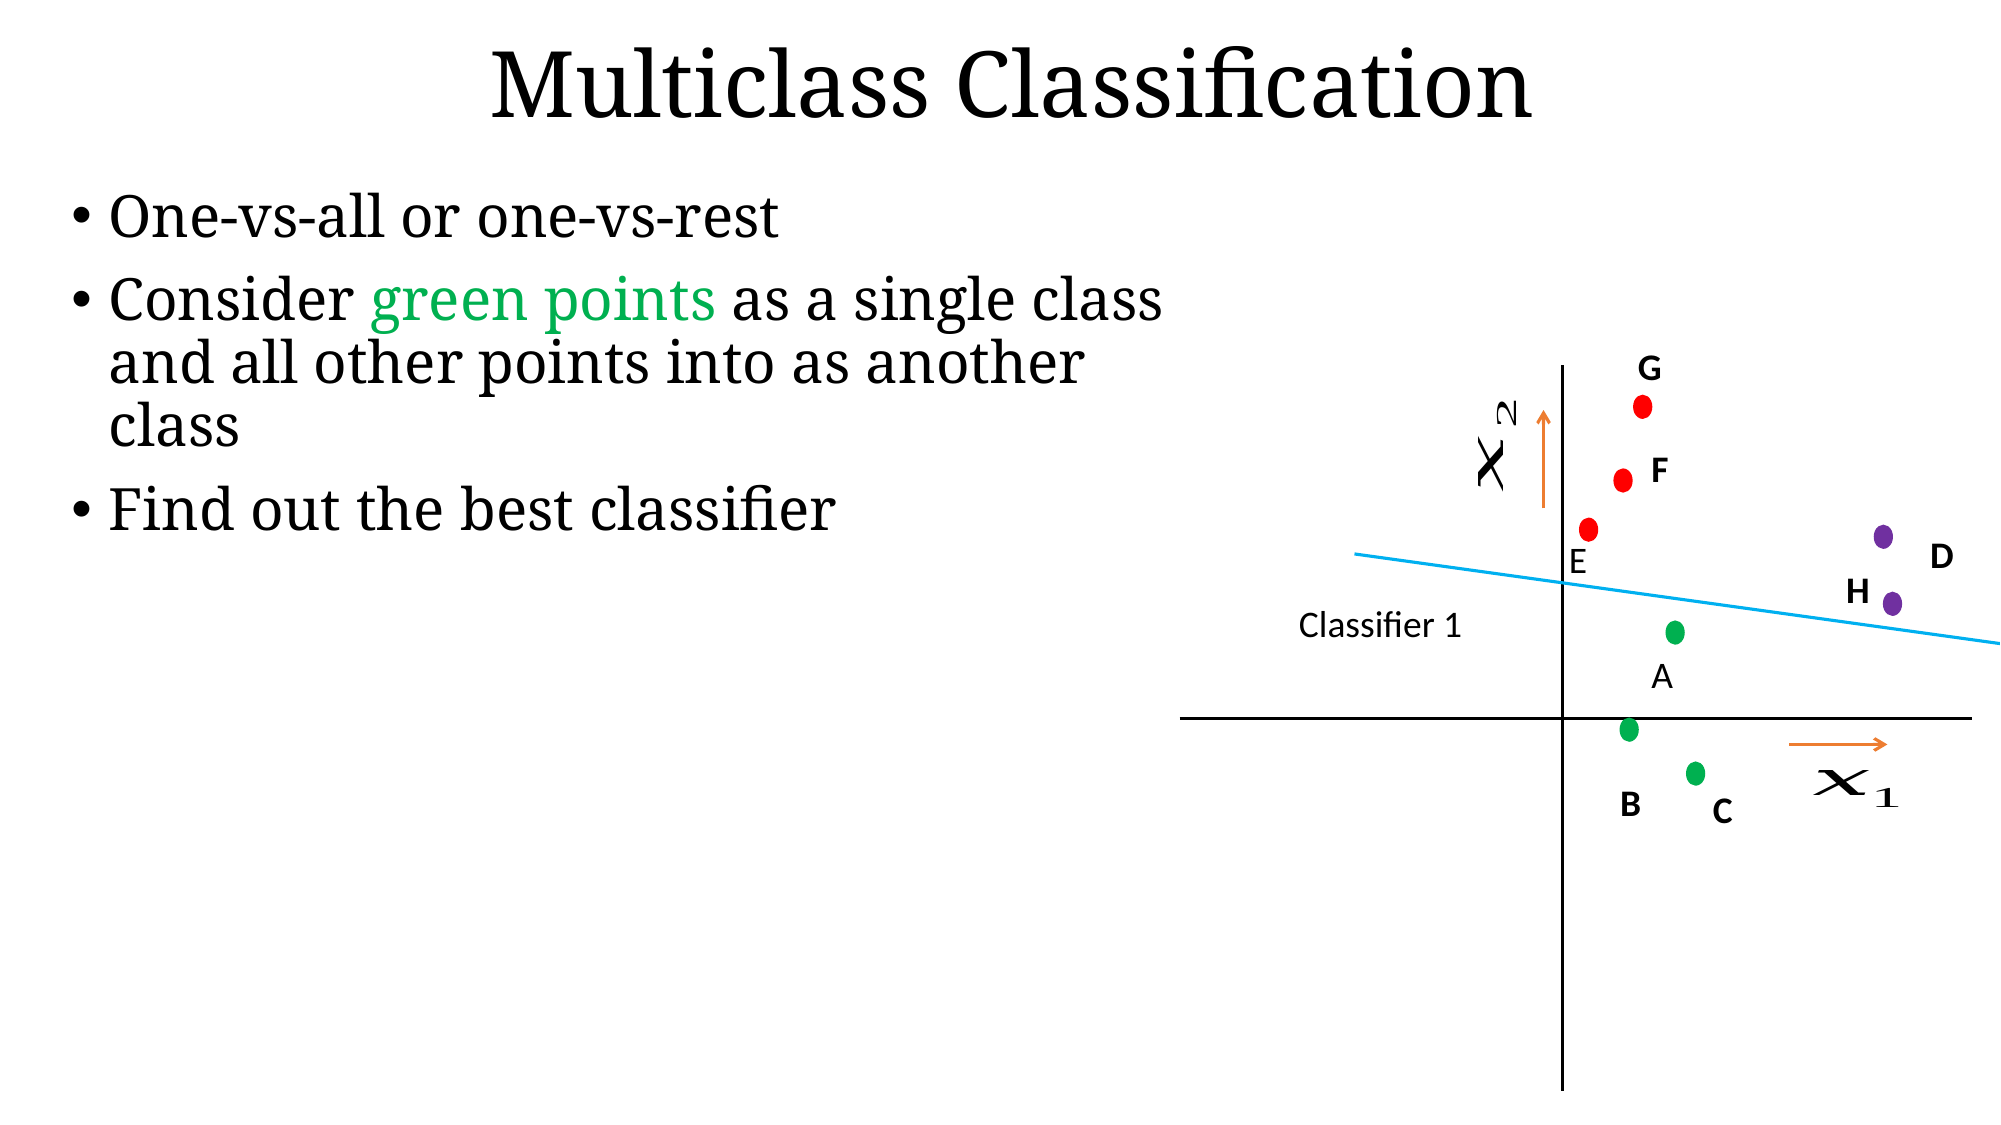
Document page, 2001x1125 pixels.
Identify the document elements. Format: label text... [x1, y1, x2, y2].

text_box [1633, 395, 1653, 419]
text_box C [1698, 778, 1755, 839]
text_box E [1554, 528, 1562, 553]
text_box F [1636, 437, 1693, 498]
text_box A [1636, 644, 1693, 703]
text_box [1873, 524, 1893, 549]
text_box Classifier 1 [1284, 592, 1492, 653]
text_box D [1915, 523, 1972, 553]
text_box B [1605, 771, 1662, 831]
text_box G [1623, 335, 1680, 395]
text_box [1619, 719, 1639, 742]
text_box [1685, 761, 1706, 786]
text_box E [1563, 528, 1611, 553]
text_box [1354, 553, 2000, 644]
text_box [1613, 468, 1633, 493]
title Multiclass Classification [60, 22, 1965, 155]
text_box [1579, 517, 1599, 528]
